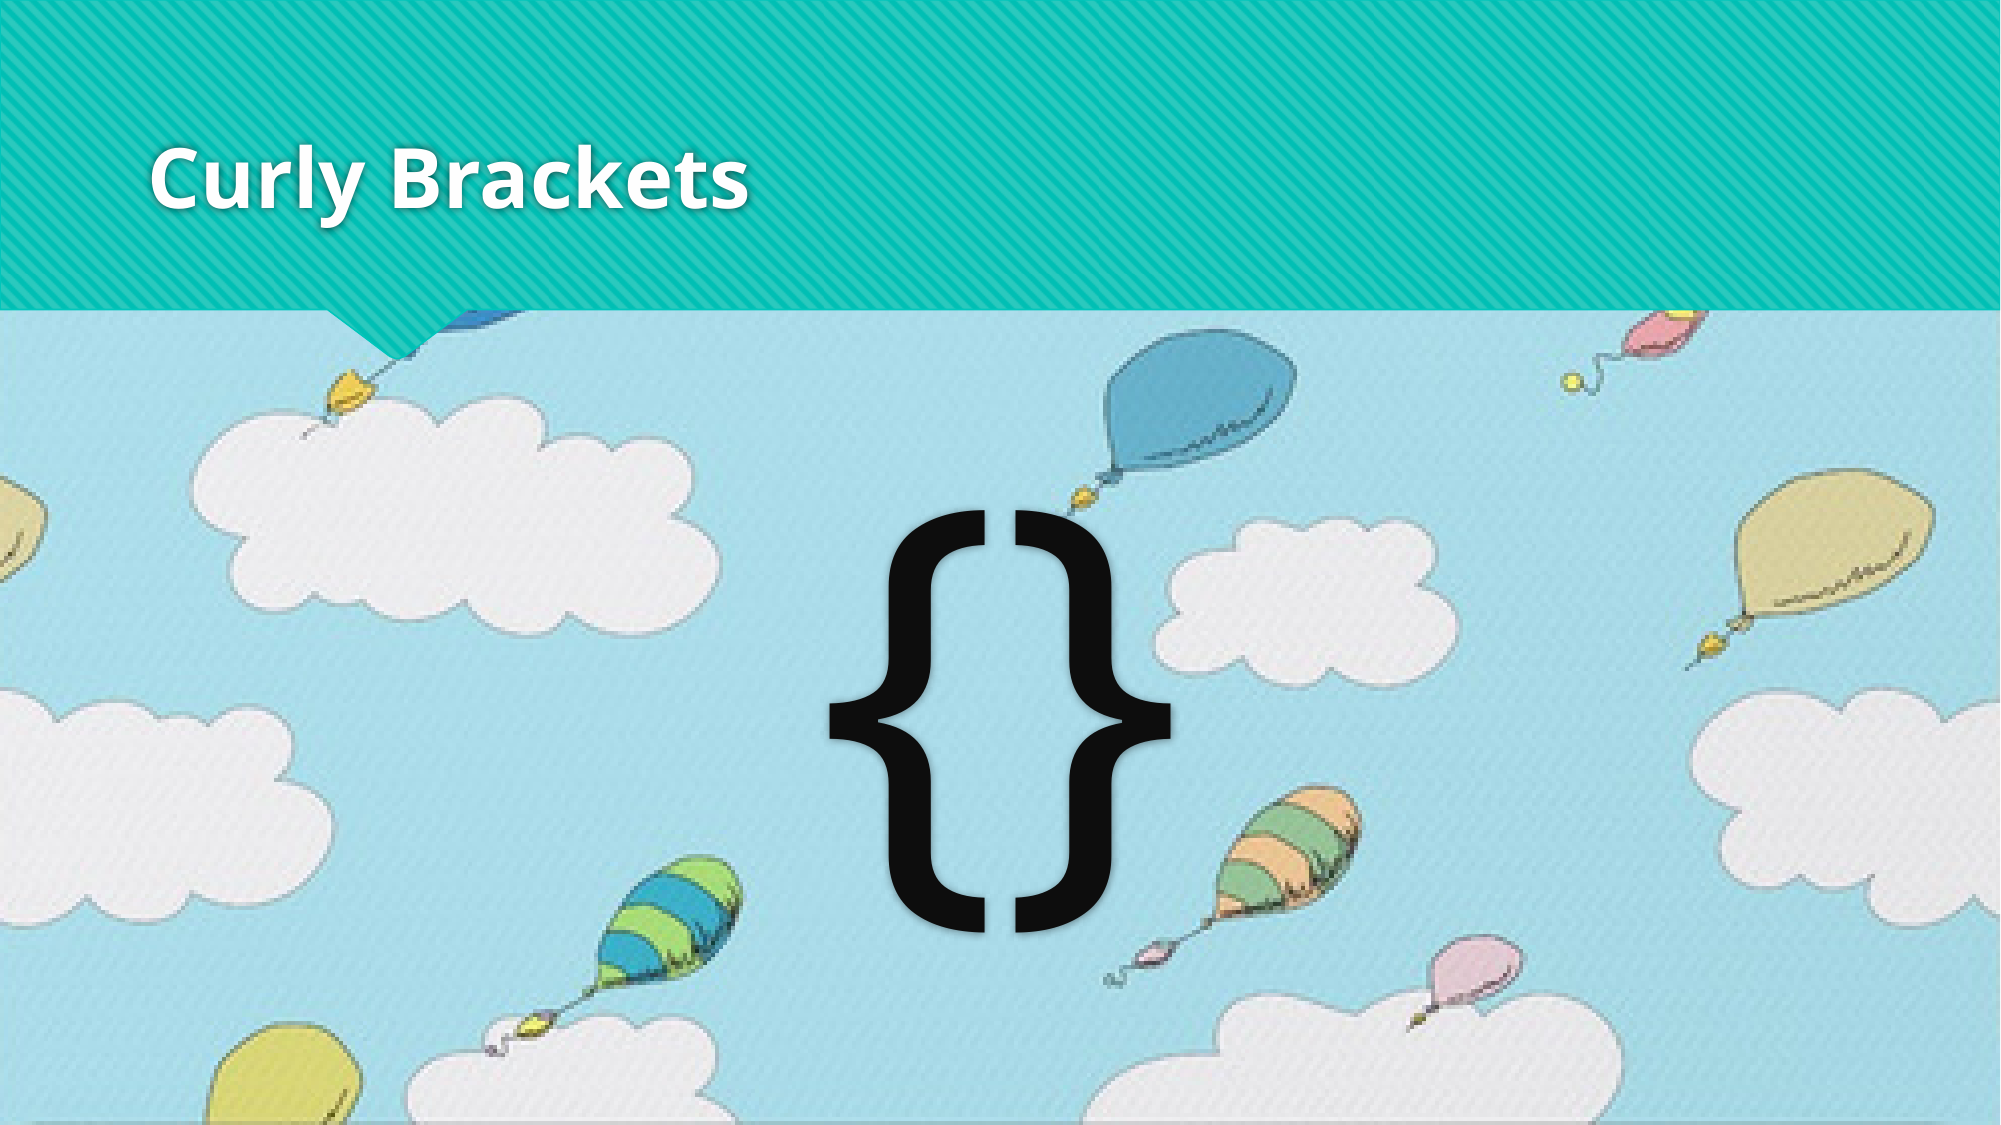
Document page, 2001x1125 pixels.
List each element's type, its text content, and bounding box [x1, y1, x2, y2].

title Curly Brackets [132, 73, 1868, 233]
list {} [134, 364, 1866, 962]
picture [0, 311, 2001, 1125]
